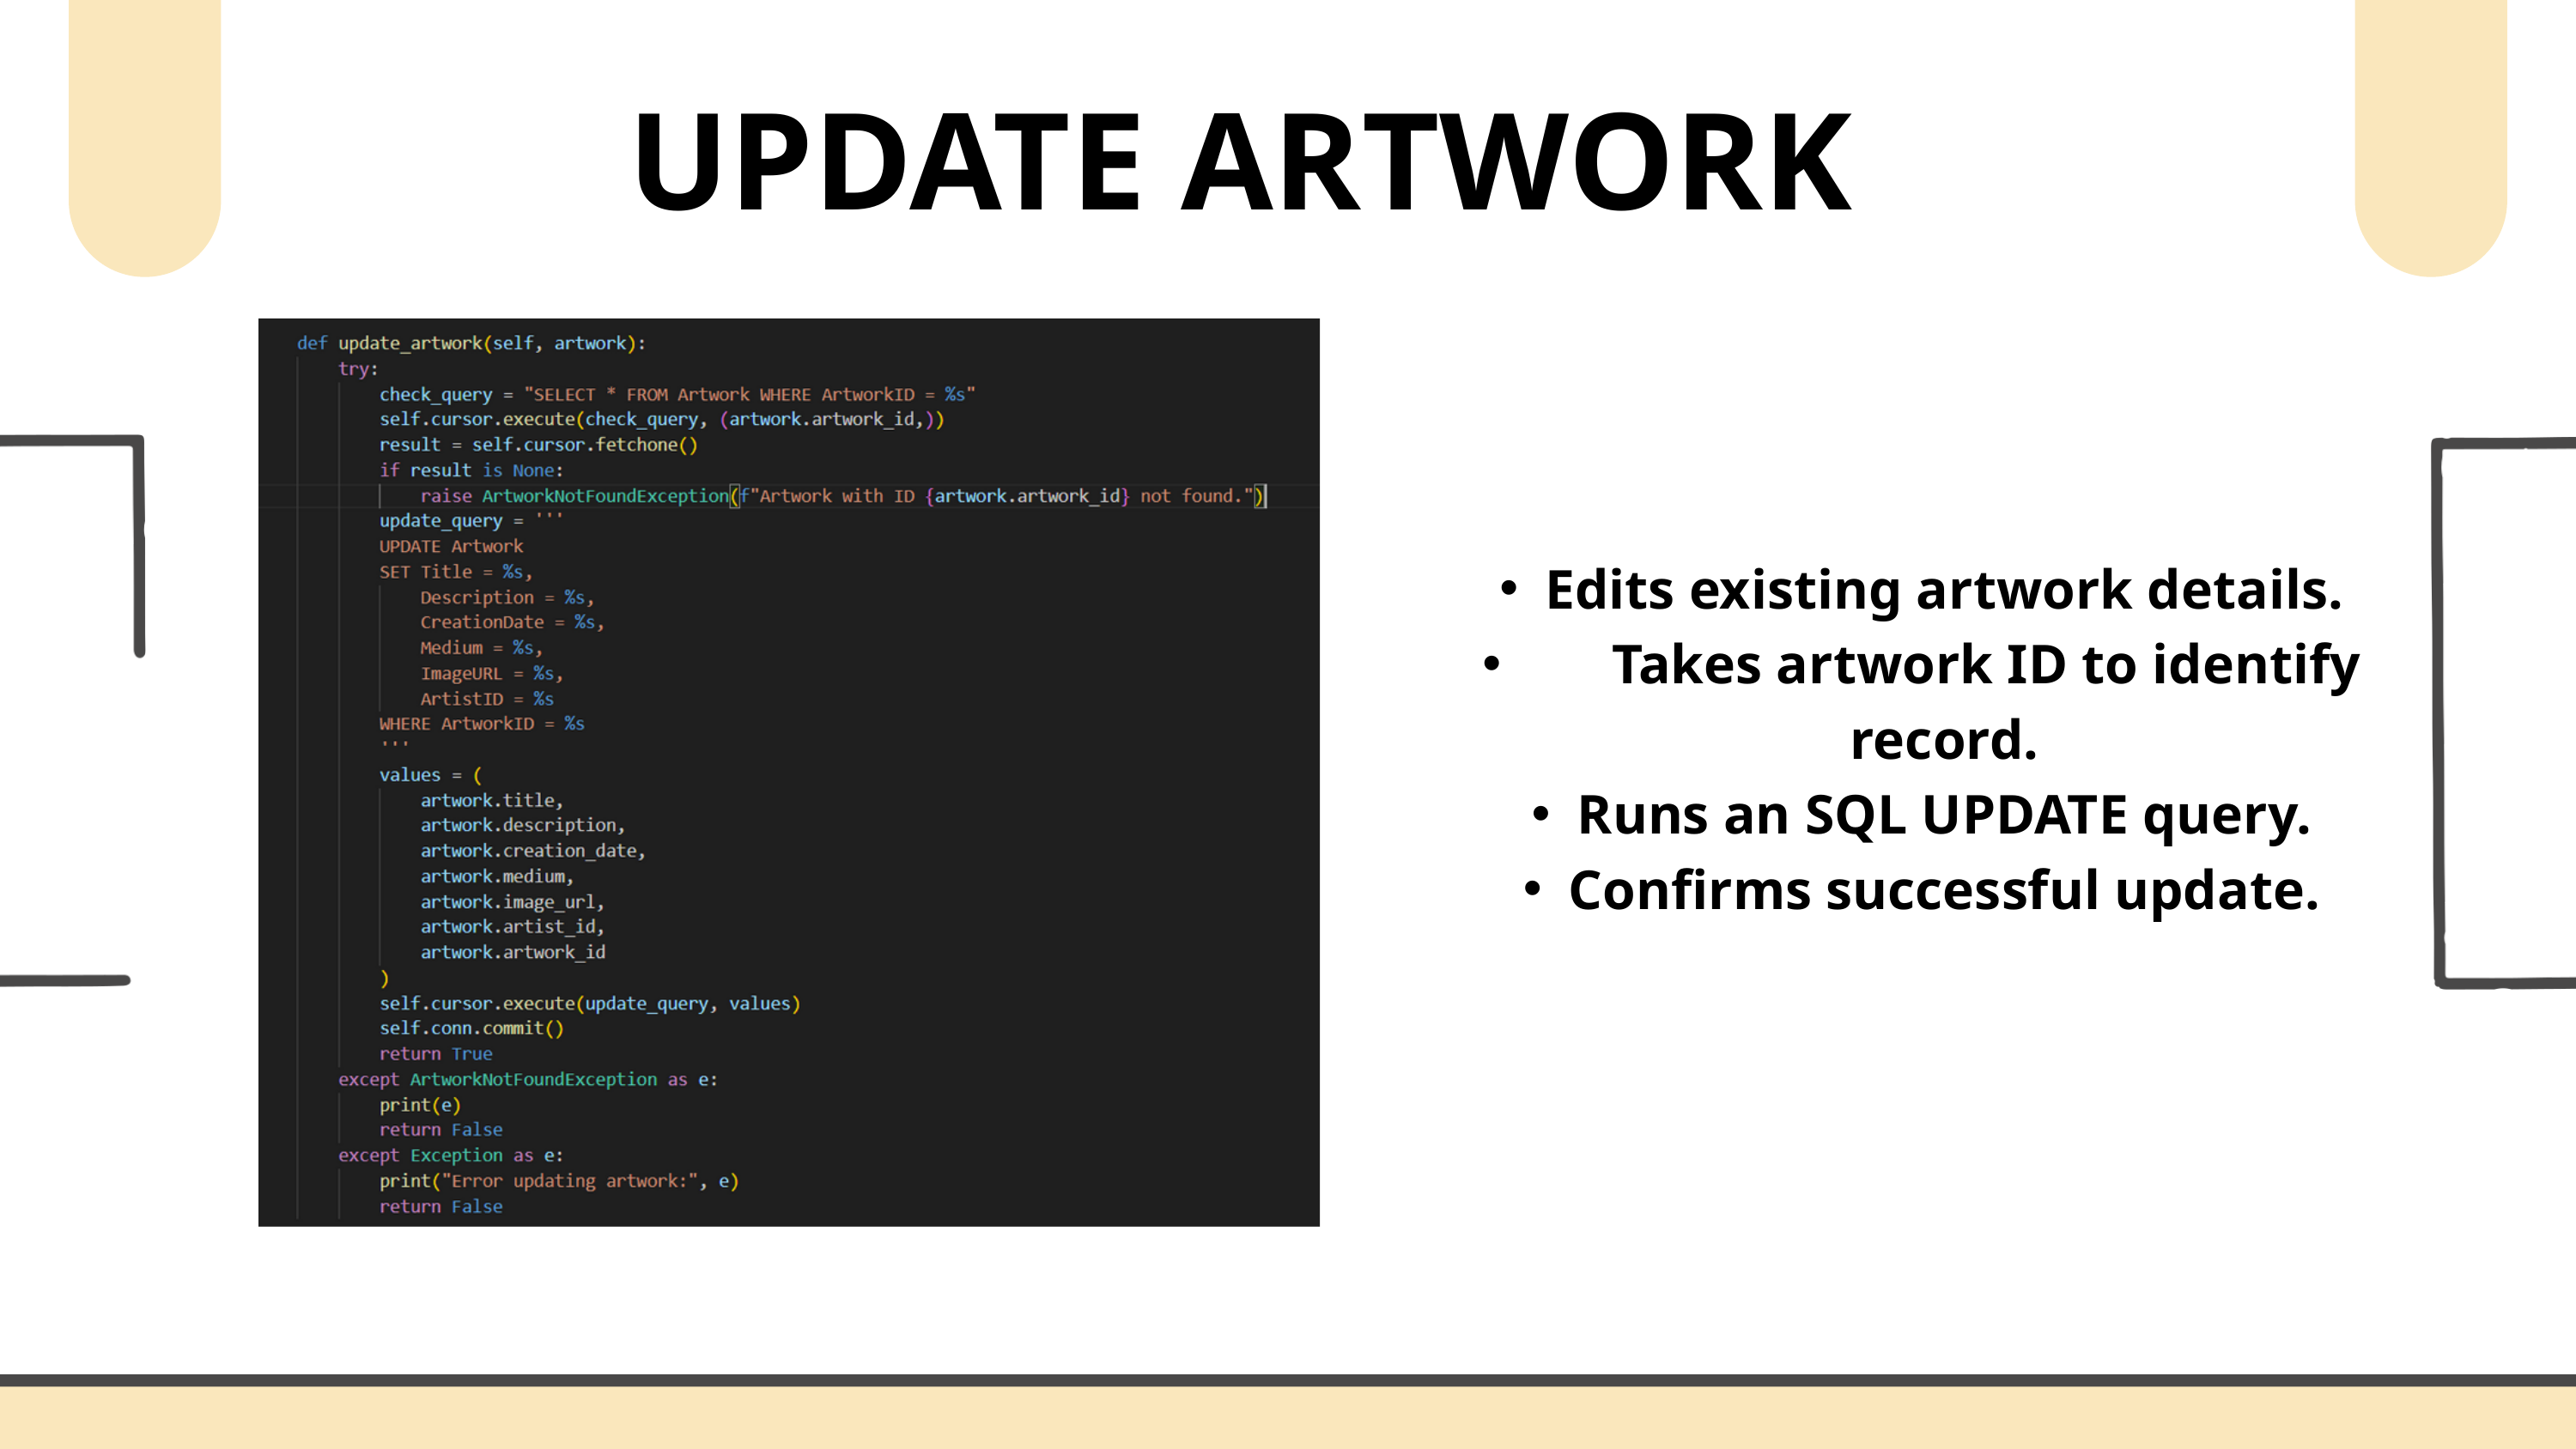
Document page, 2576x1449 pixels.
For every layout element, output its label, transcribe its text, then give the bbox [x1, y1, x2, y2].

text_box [68, 0, 222, 277]
text_box UPDATE ARTWORK [440, 48, 2040, 237]
text_box [2431, 434, 2576, 990]
text_box Edits existing artwork details. Takes artwork ID to identify record. Runs an SQL UPDATE query. Confirms successful update. [1366, 544, 2432, 996]
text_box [0, 1379, 2576, 1449]
text_box [0, 434, 146, 990]
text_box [2354, 0, 2508, 277]
text_box [258, 318, 1321, 1227]
